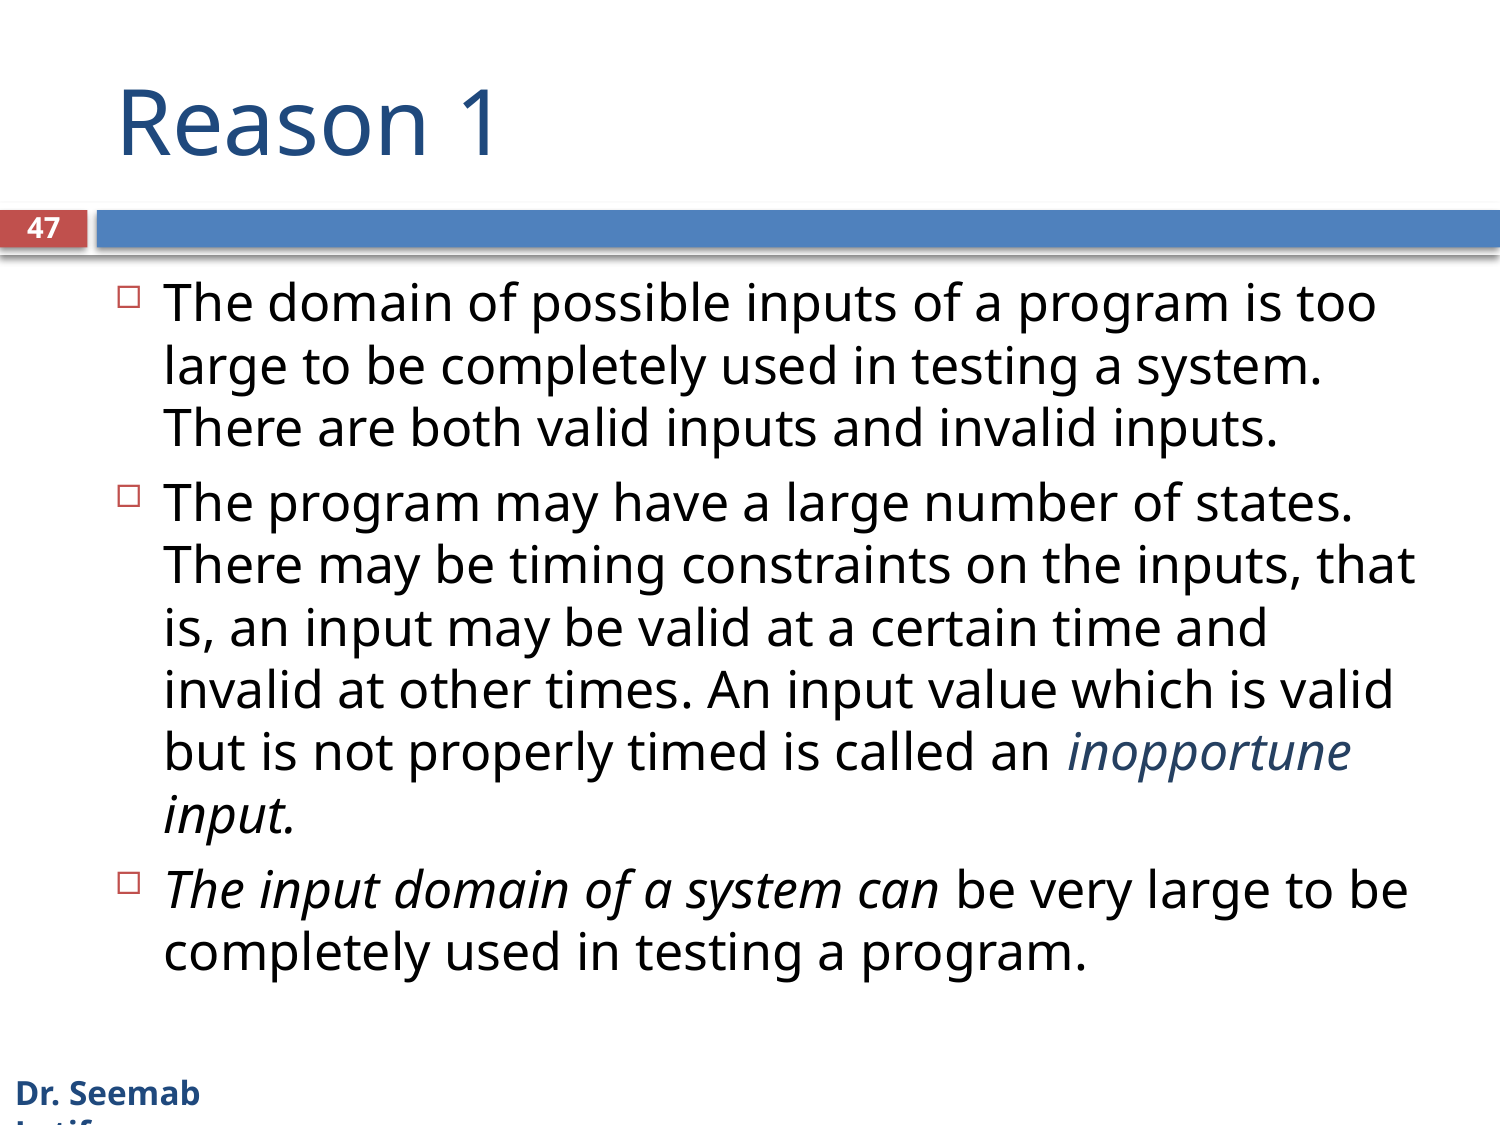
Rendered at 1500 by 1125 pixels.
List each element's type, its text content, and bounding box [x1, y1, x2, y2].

list The domain of possible inputs of a program is too large to be completely used in testing a system. There are both valid inputs and invalid inputs. The program may have a large number of states. There may be timing constraints on the inputs, that is, an input may be valid at a certain time and invalid at other times. An input value which is valid but is not properly timed is called an inopportune input. The input domain of a system can be very large to be completely used in testing a program. [100, 262, 1438, 1000]
title Reason 1 [100, 37, 1438, 200]
slide_number 47 [0, 208, 88, 249]
